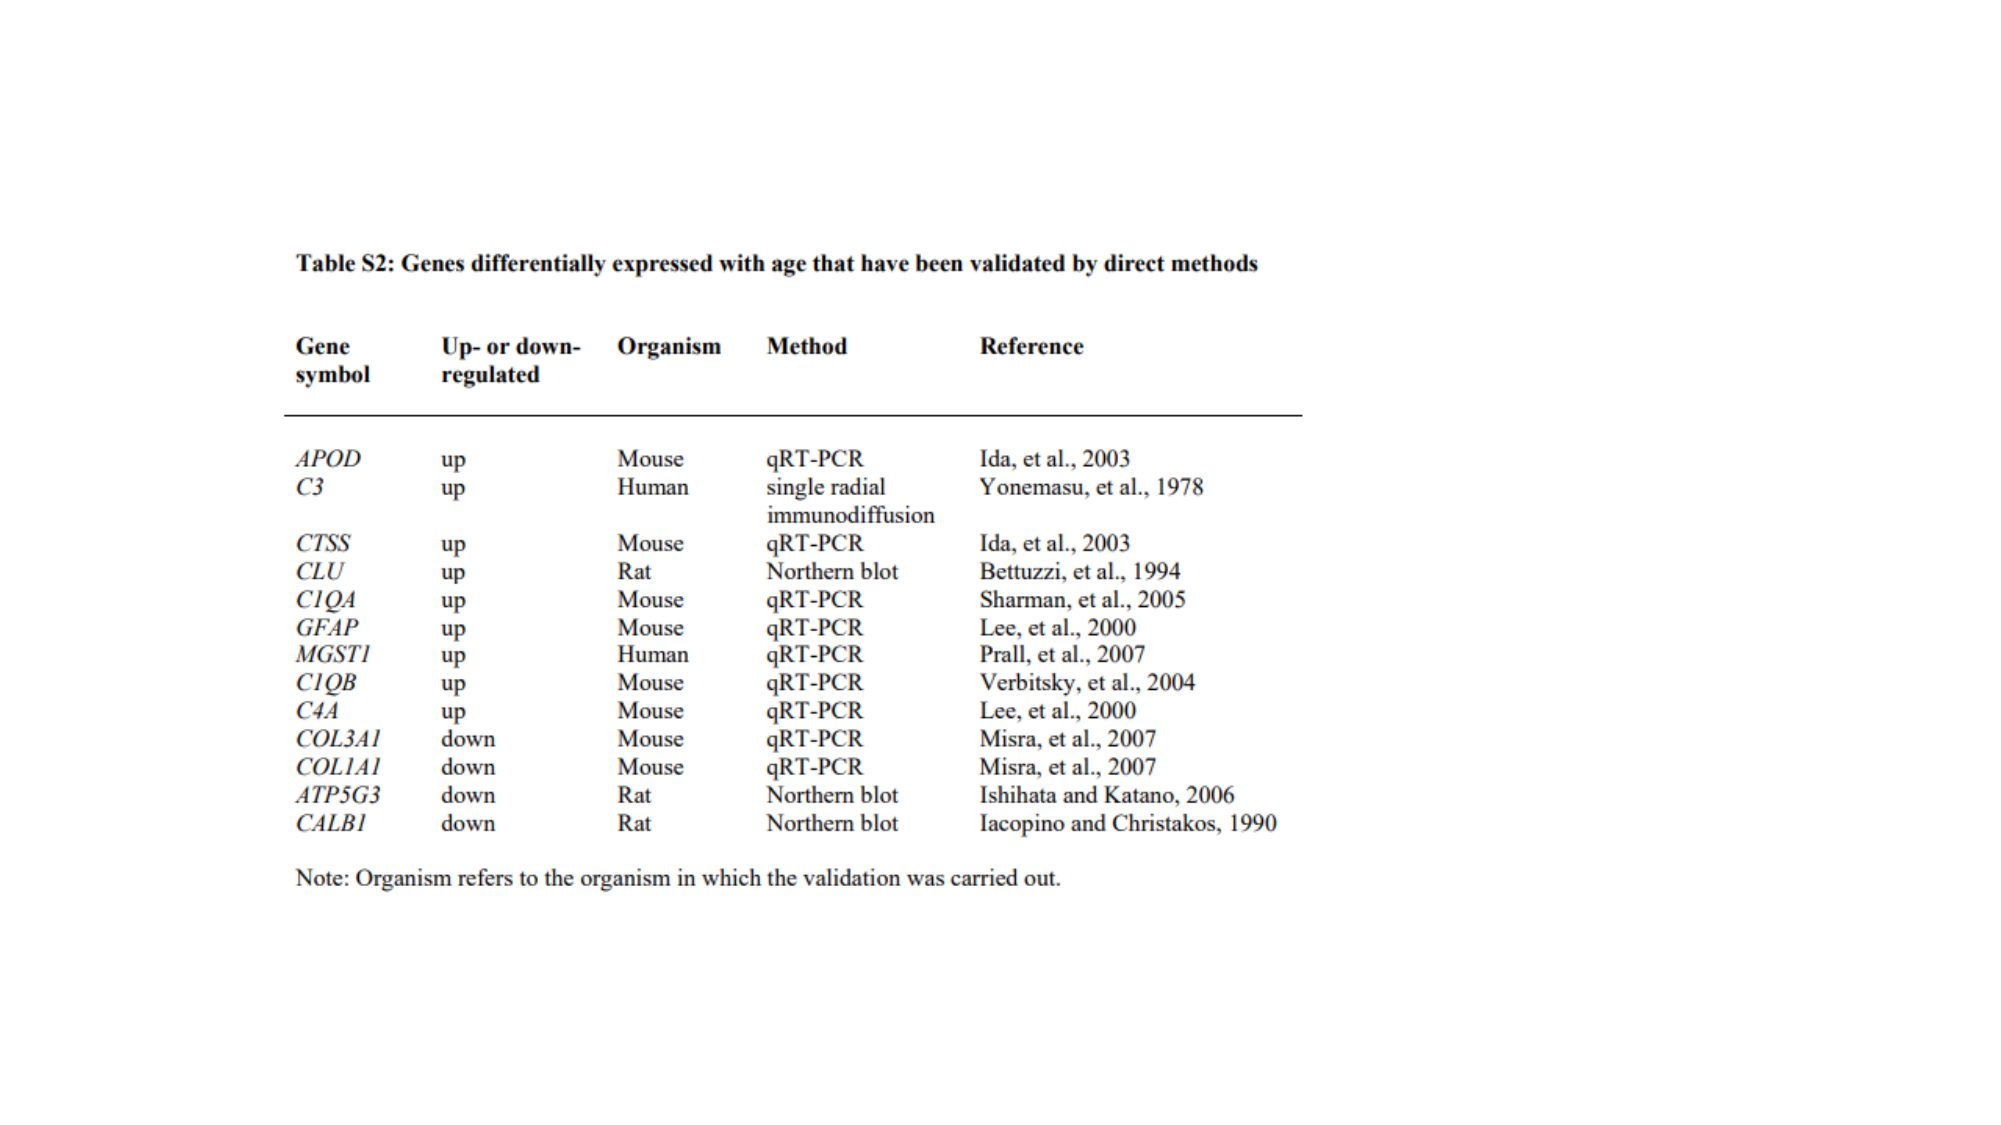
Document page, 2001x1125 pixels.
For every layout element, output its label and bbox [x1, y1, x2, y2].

picture [211, 215, 1348, 947]
